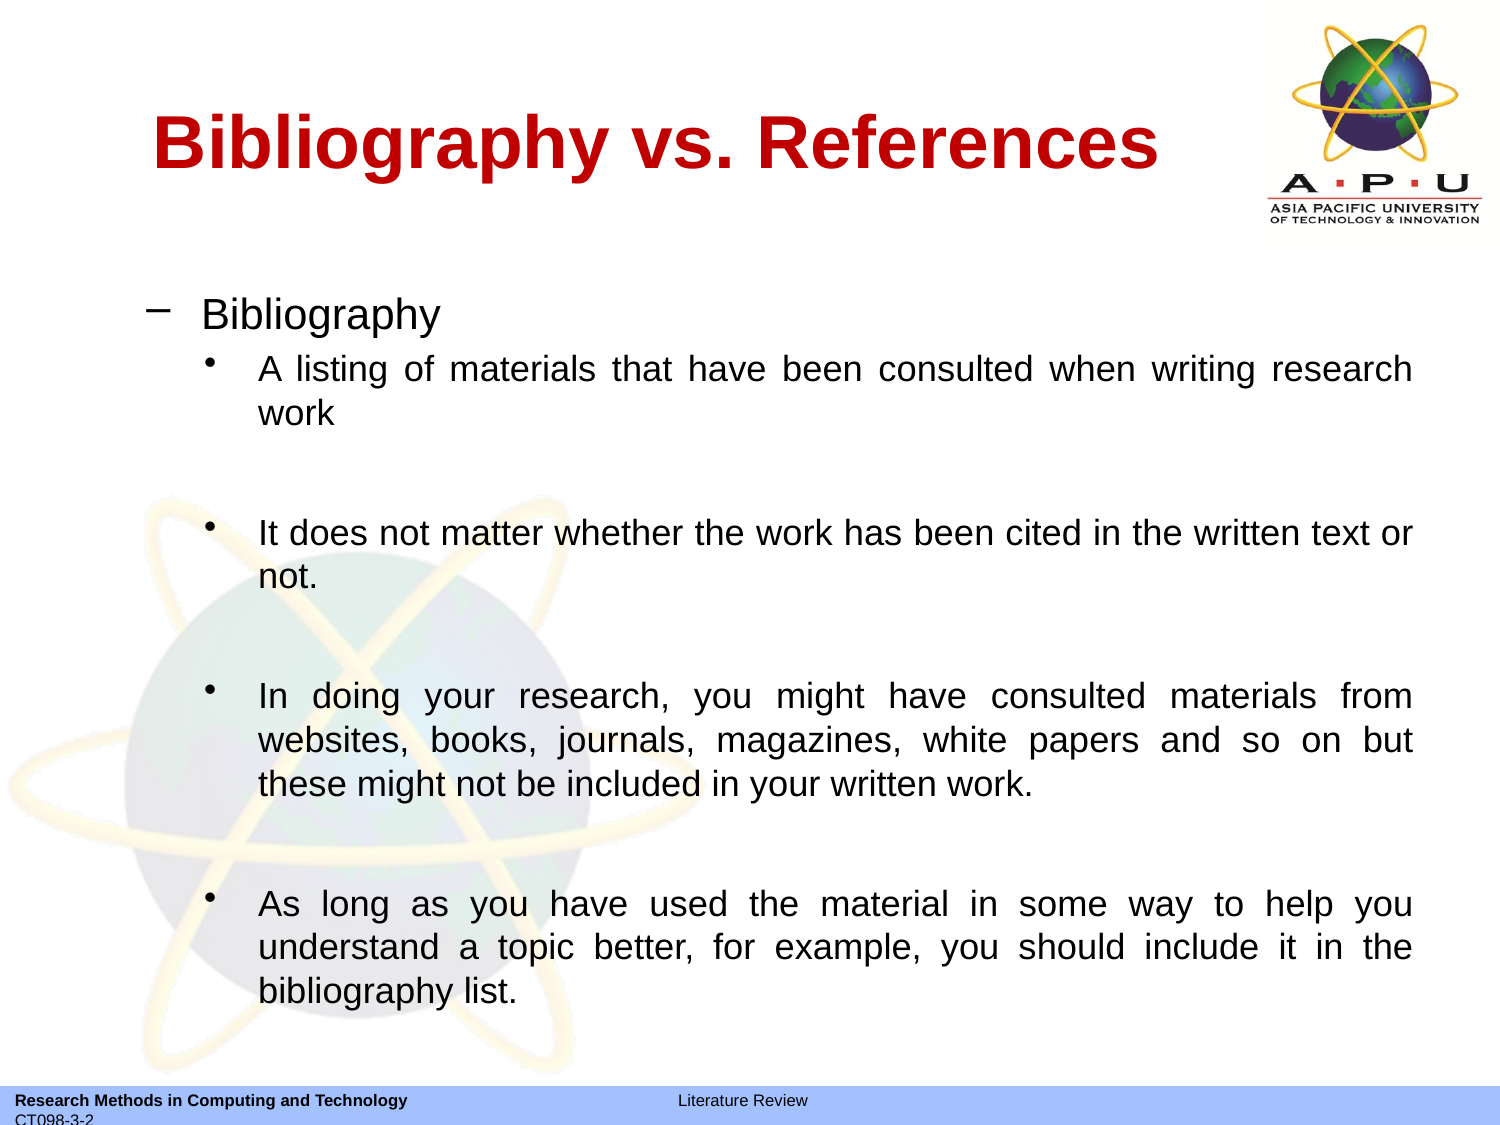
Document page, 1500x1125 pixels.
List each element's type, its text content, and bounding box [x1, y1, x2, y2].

title Bibliography vs. References [79, 45, 1235, 233]
picture [1251, 0, 1500, 249]
list Bibliography A listing of materials that have been consulted when writing research work It does not matter whether the work has been cited in the written text or not. In doing your research, you might have consulted materials from websites, books, journals, magazines, white papers and so on but these might not be included in your written work. As long as you have used the material in some way to help you understand a topic better, for example, you should include it in the bibliography list. [79, 278, 1430, 1021]
